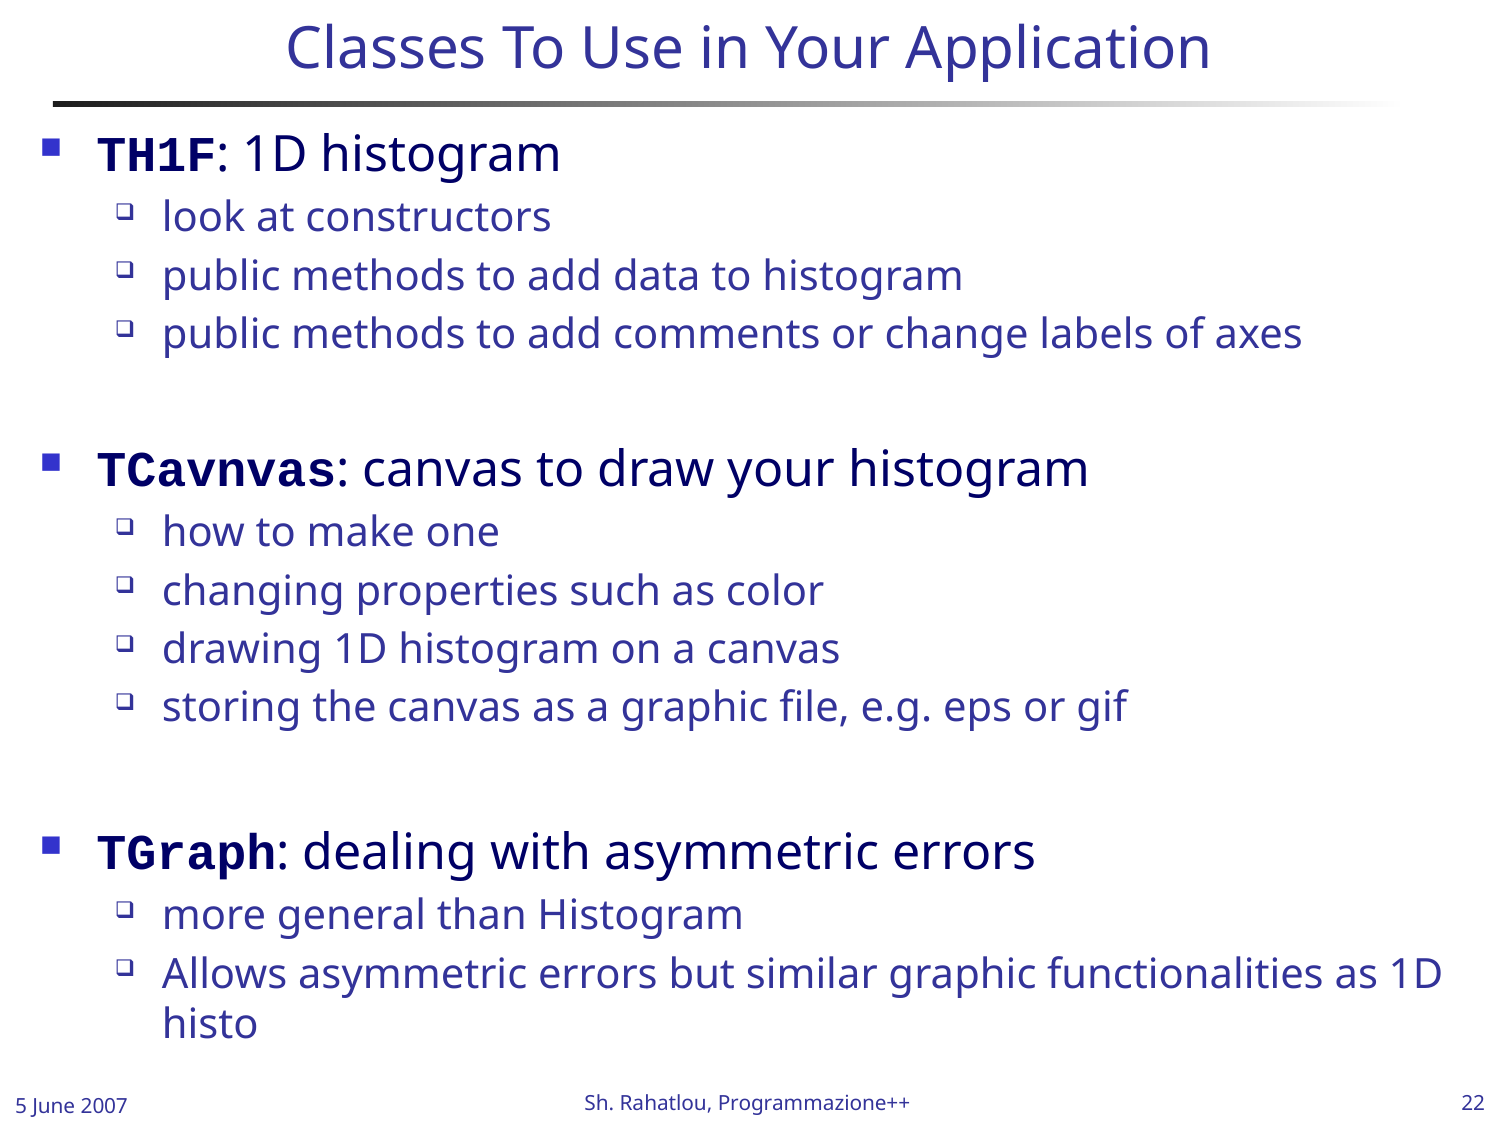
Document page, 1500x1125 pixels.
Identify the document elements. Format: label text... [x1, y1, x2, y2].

list TH1F: 1D histogram look at constructors public methods to add data to histogram public methods to add comments or change labels of axes TCavnvas: canvas to draw your histogram how to make one changing properties such as color drawing 1D histogram on a canvas storing the canvas as a graphic file, e.g. eps or gif TGraph: dealing with asymmetric errors more general than Histogram Allows asymmetric errors but similar graphic functionalities as 1D histo [24, 114, 1470, 1076]
slide_number 22 [1337, 1087, 1500, 1125]
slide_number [0, 1087, 313, 1125]
title Classes To Use in Your Application [86, 2, 1412, 103]
